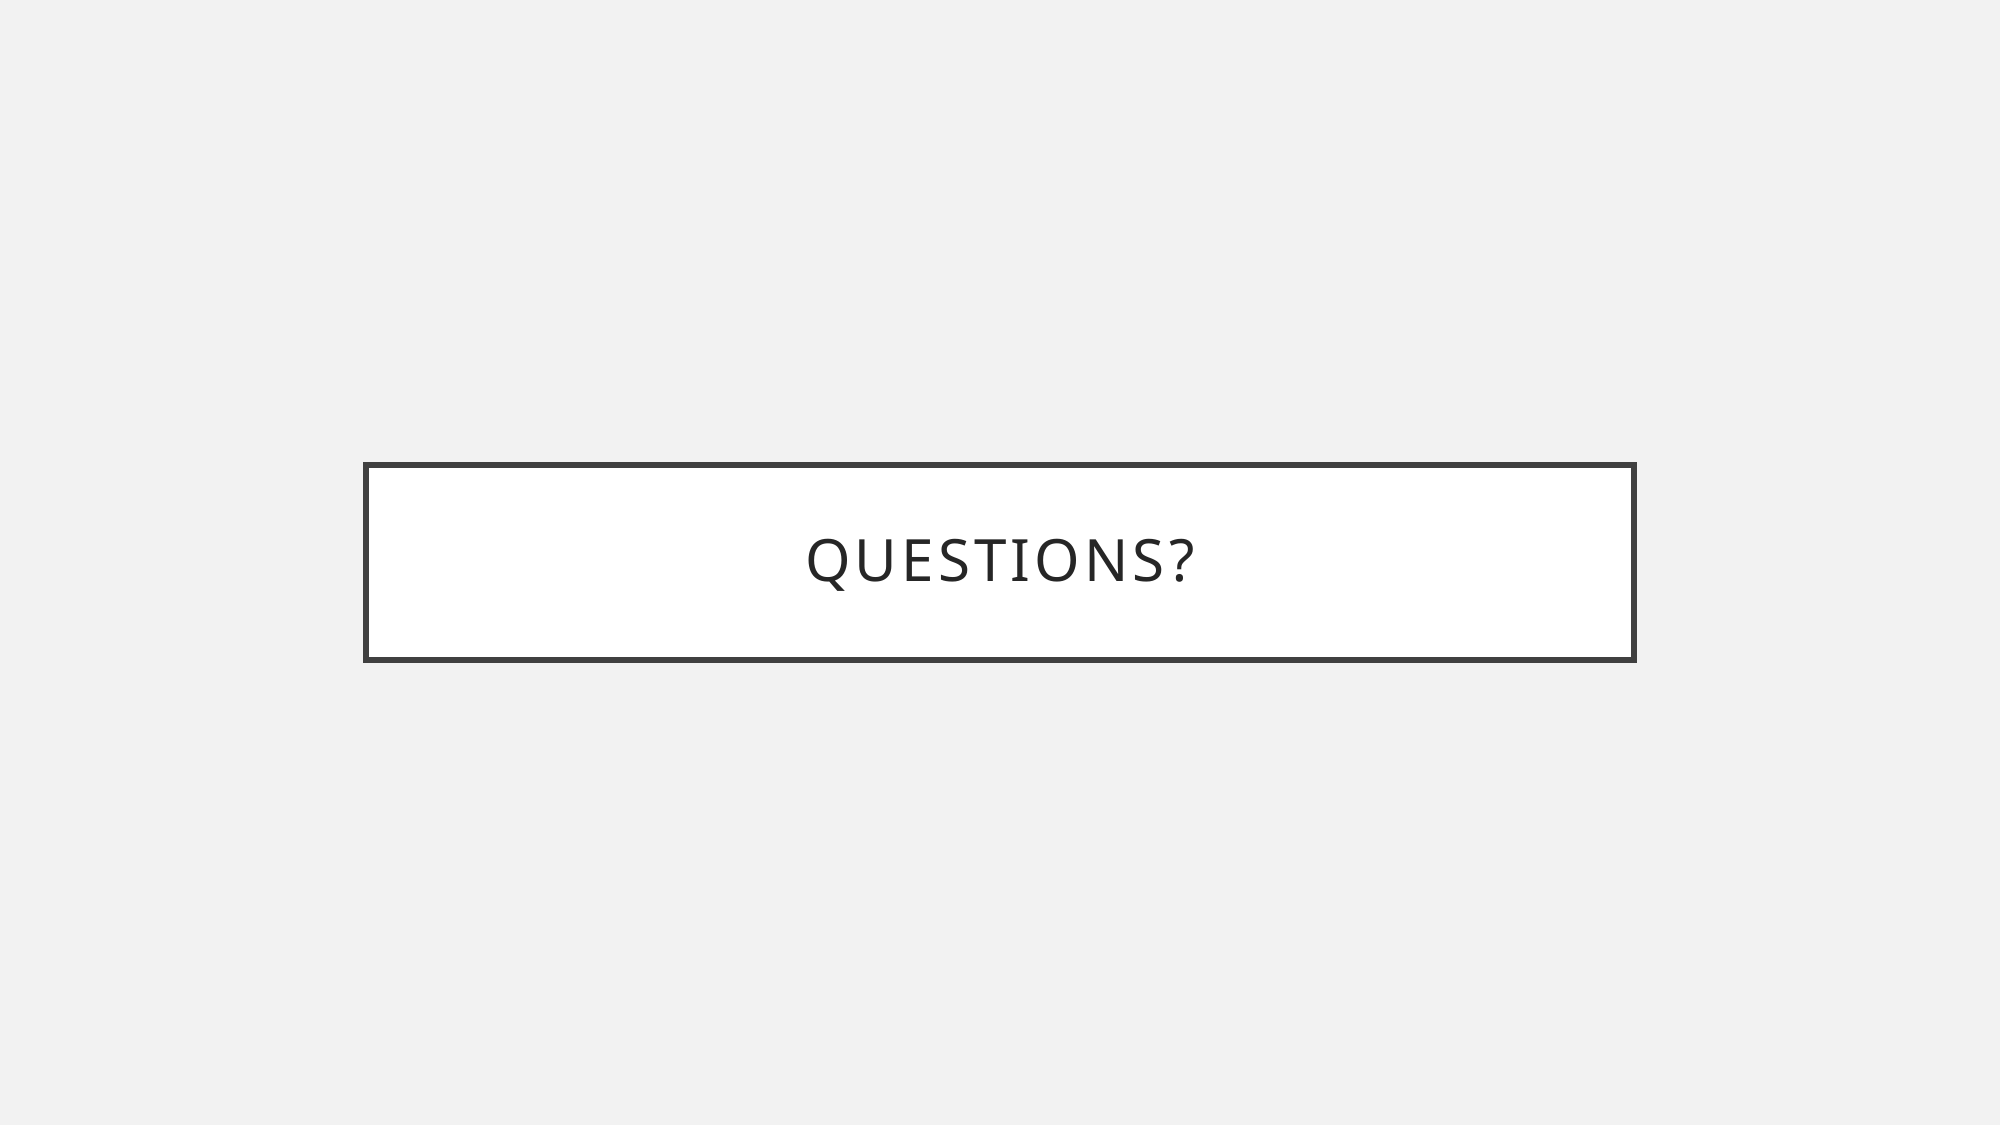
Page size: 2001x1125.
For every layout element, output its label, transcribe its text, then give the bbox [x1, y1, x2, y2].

title Questions? [363, 462, 1637, 663]
